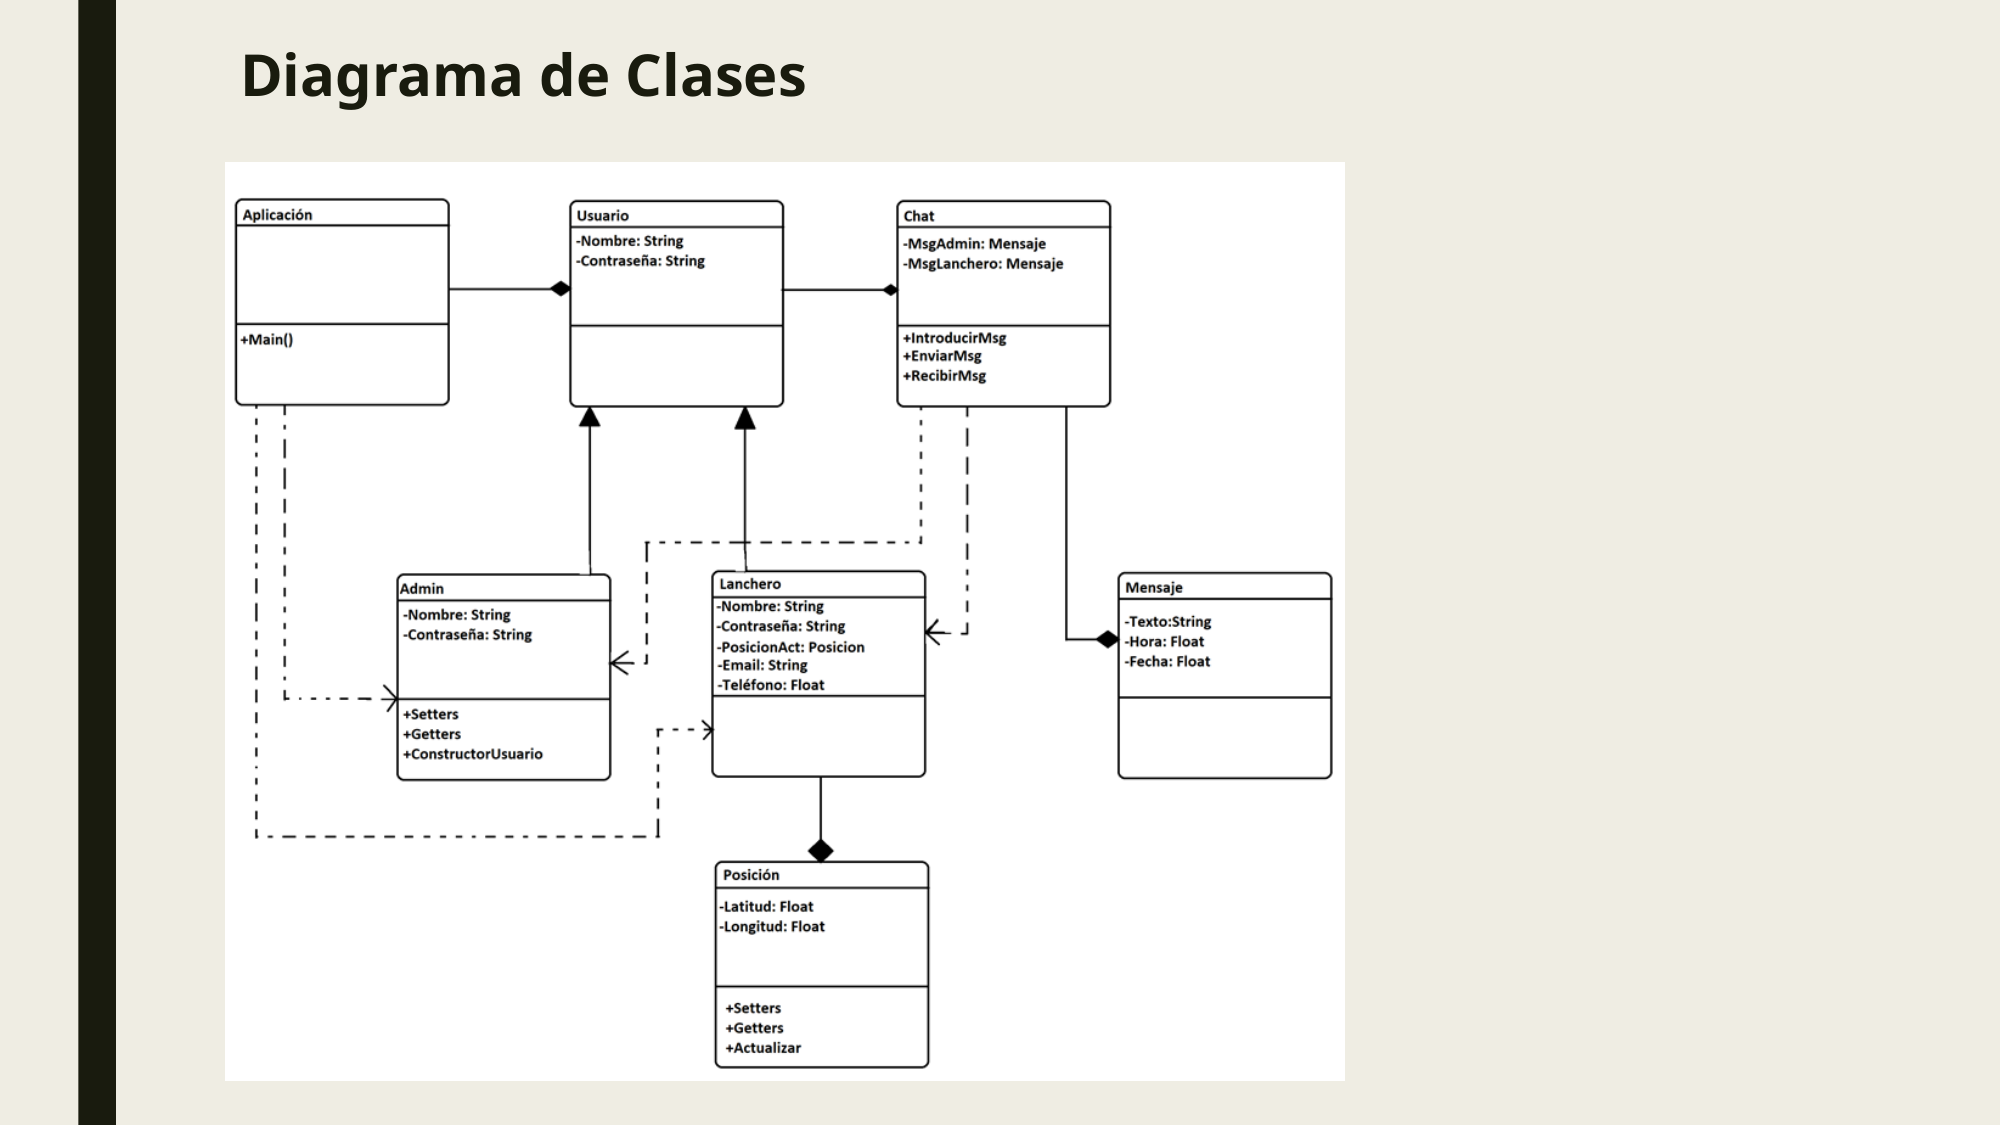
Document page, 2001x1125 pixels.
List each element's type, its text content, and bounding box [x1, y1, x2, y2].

title Diagrama de Clases [225, 39, 841, 162]
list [224, 162, 1345, 1081]
